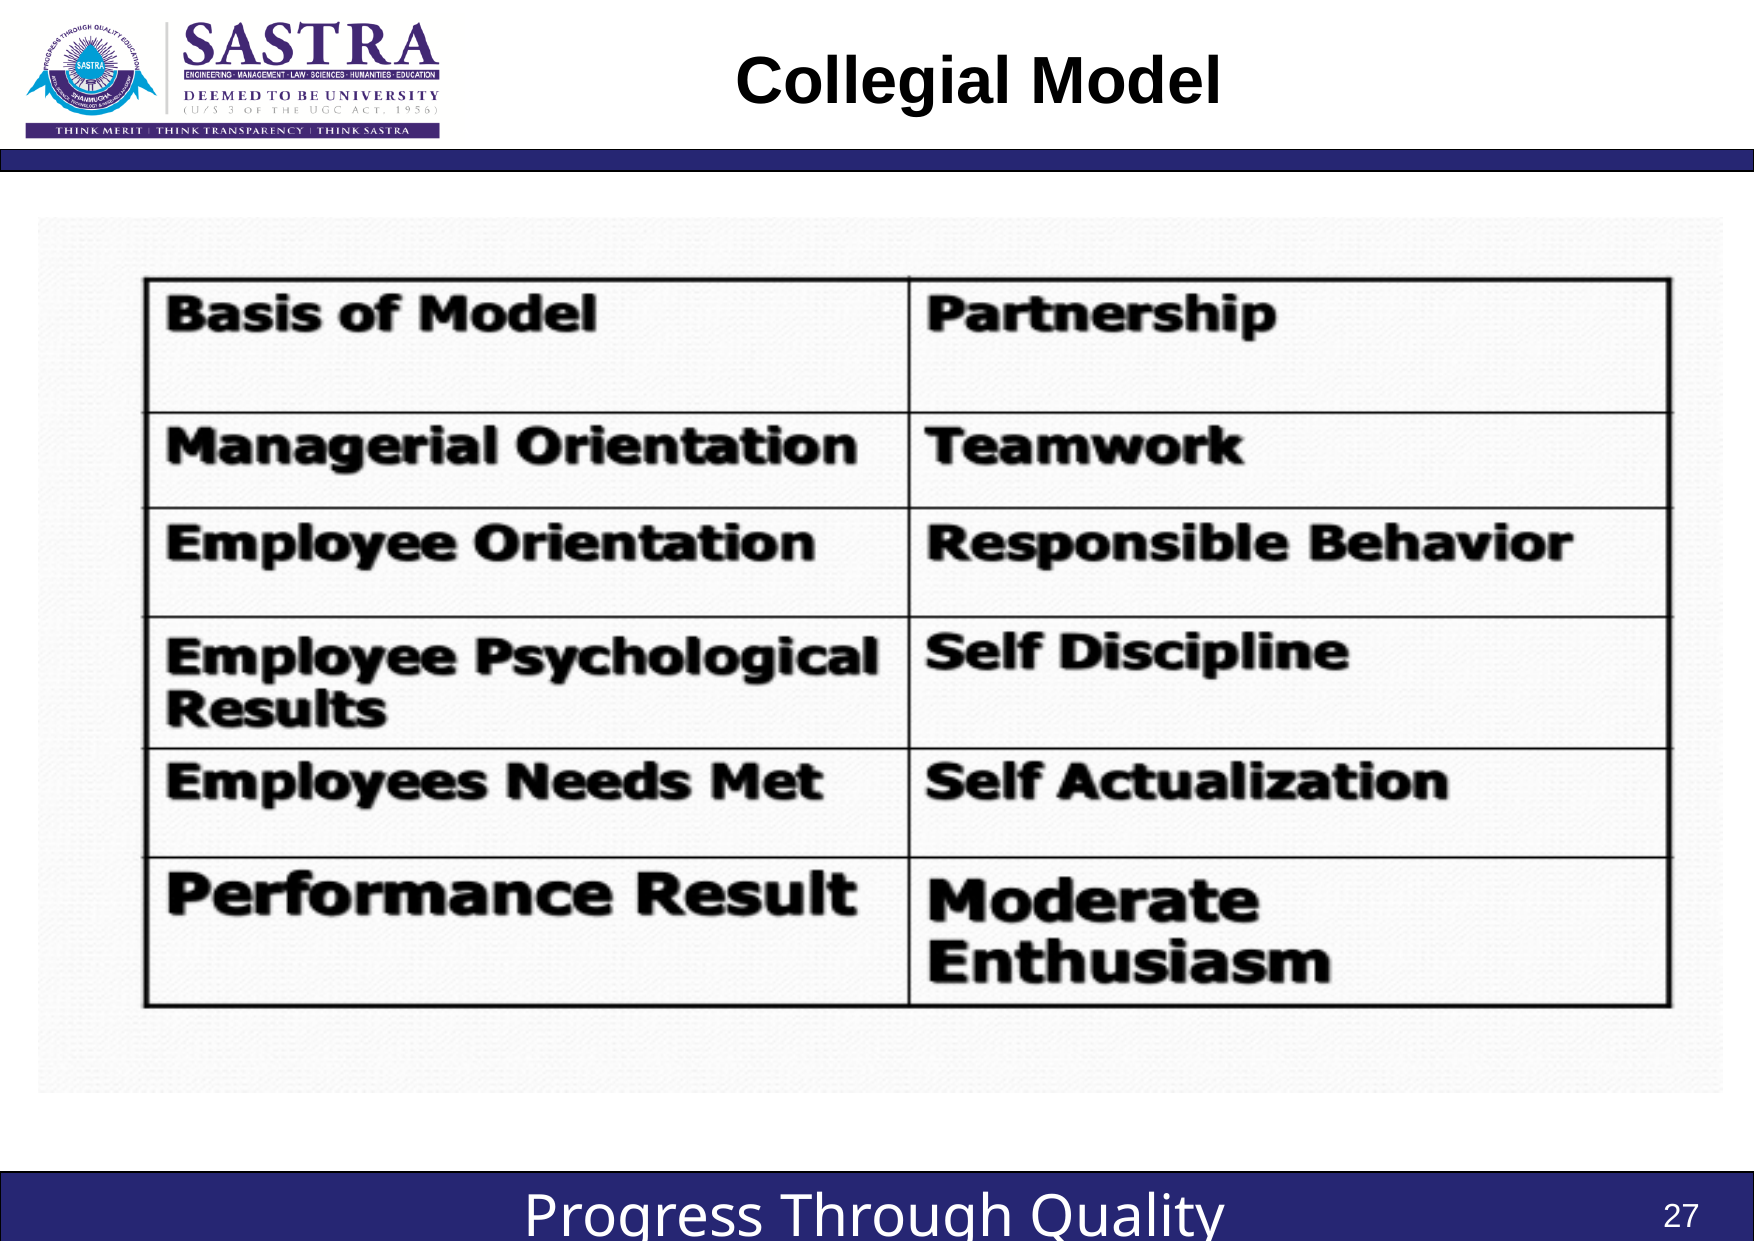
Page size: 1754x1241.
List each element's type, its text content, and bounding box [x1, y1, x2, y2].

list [38, 217, 1724, 1093]
title Collegial Model [456, 28, 1502, 127]
slide_number 27 [1307, 1184, 1718, 1237]
picture [0, 13, 465, 146]
